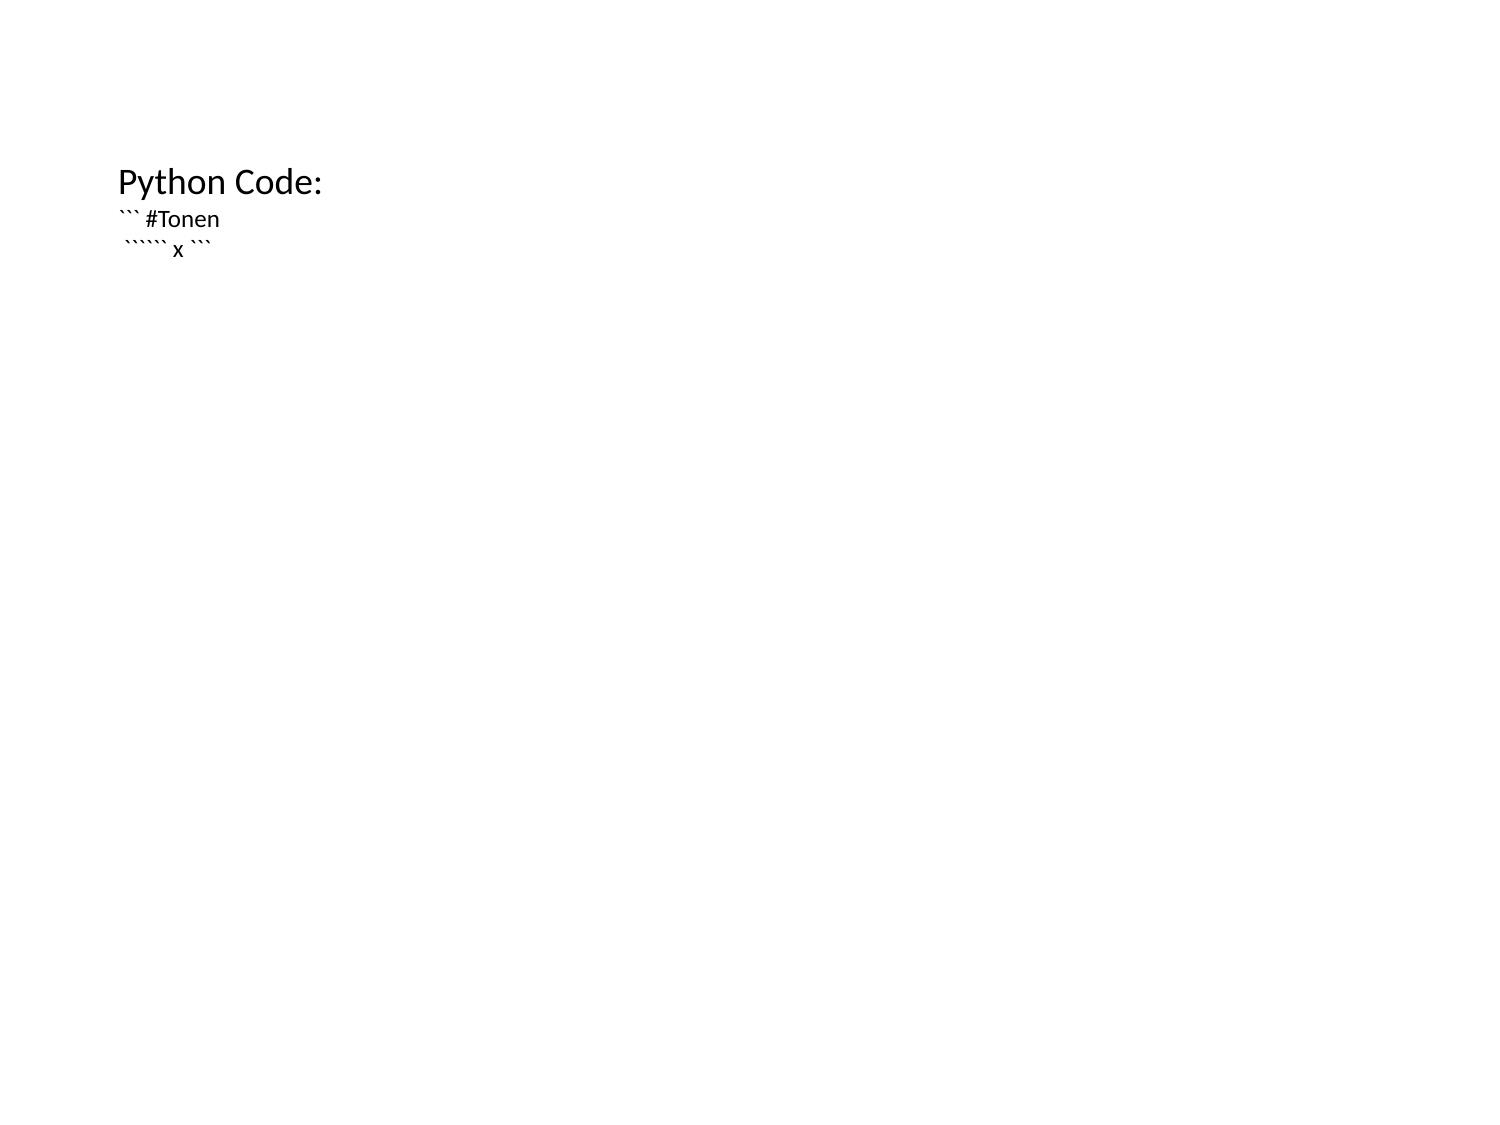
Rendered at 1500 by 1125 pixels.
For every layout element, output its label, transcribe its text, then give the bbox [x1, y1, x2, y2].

text_box Python Code: ``` #Tonen `````` x ``` [103, 149, 347, 300]
